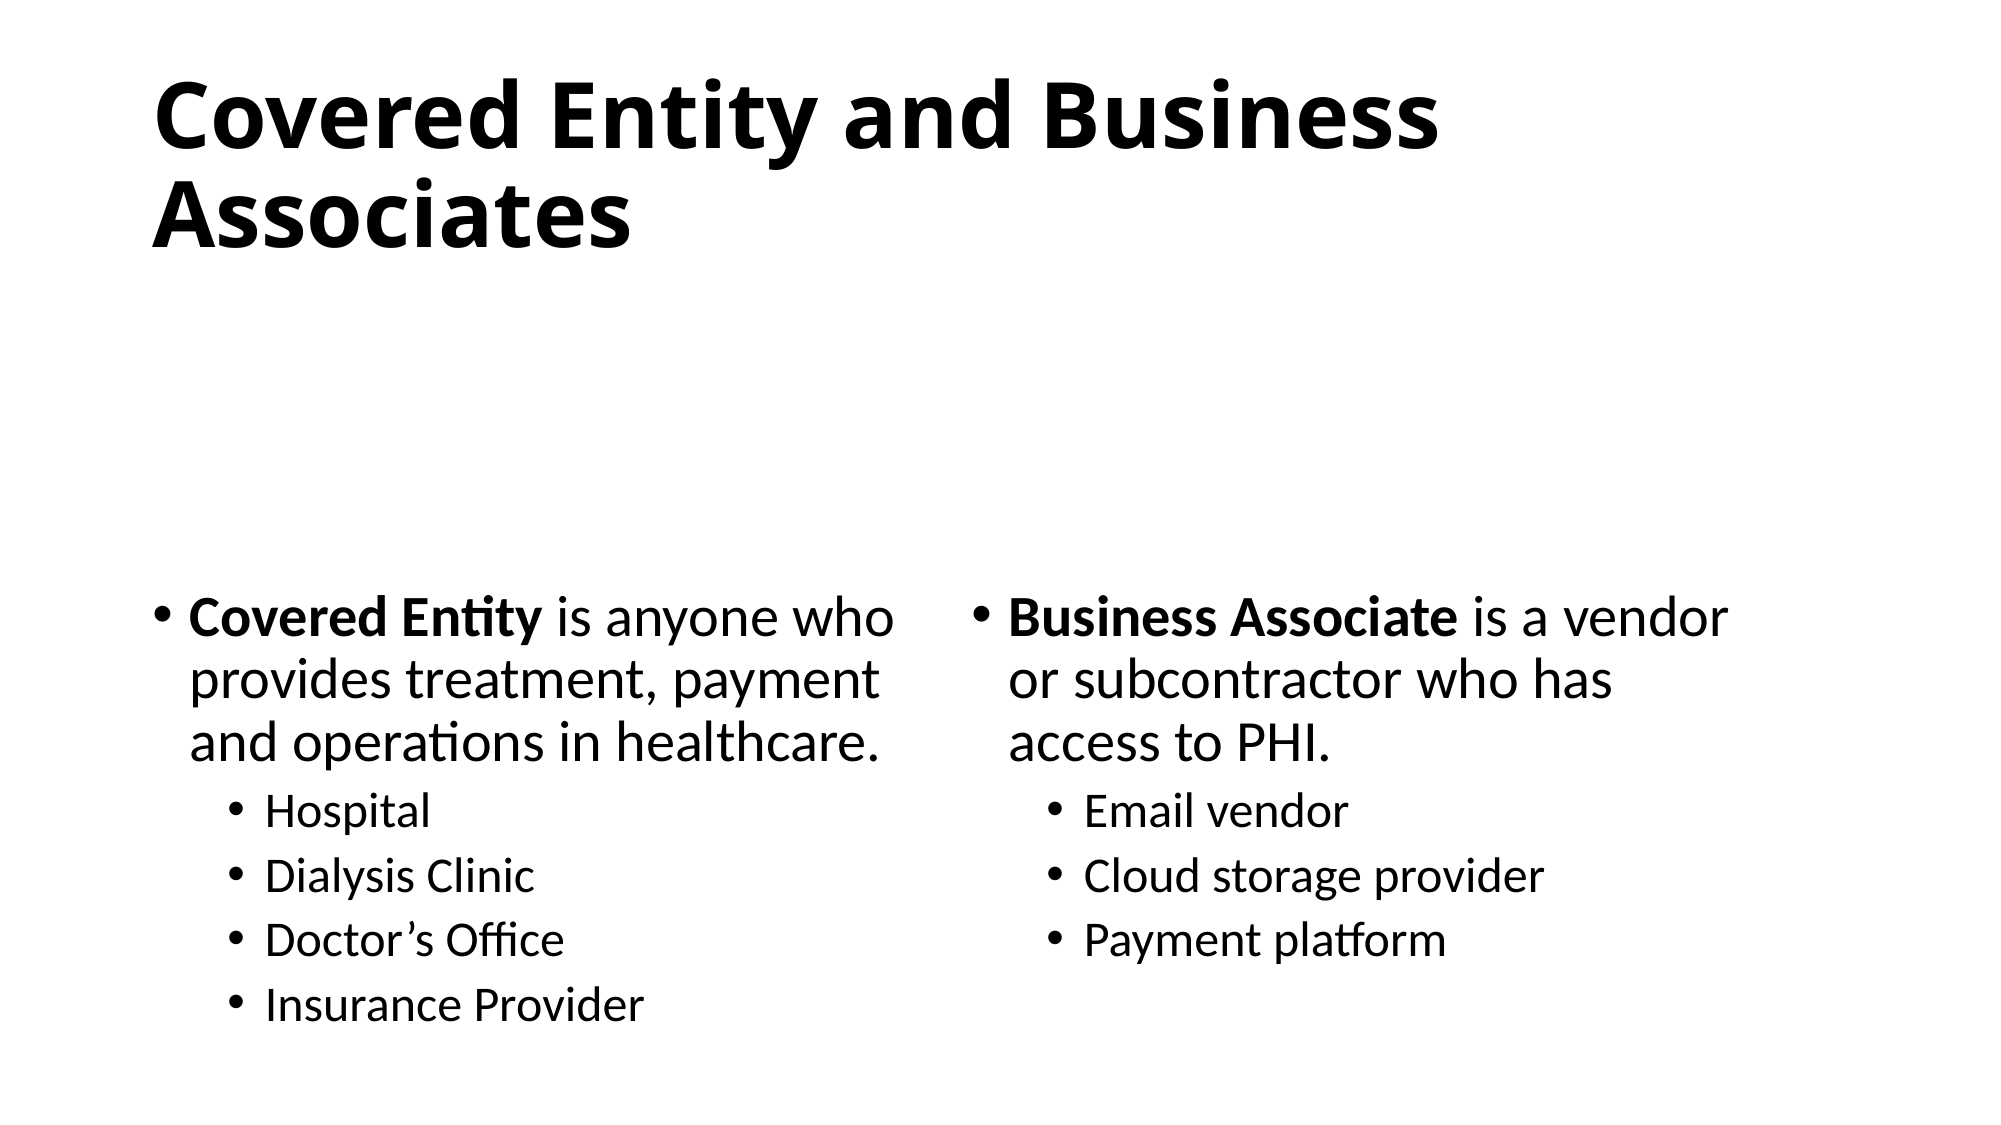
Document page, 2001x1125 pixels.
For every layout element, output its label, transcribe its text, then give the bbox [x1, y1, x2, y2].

text_box Business Associate is a vendor or subcontractor who has access to PHI. Email vendor Cloud storage provider Payment platform [956, 578, 1776, 992]
title Covered Entity and Business Associates [137, 59, 1863, 278]
list Covered Entity is anyone who provides treatment, payment and operations in healthcare. Hospital Dialysis Clinic Doctor’s Office Insurance Provider [137, 578, 957, 1053]
